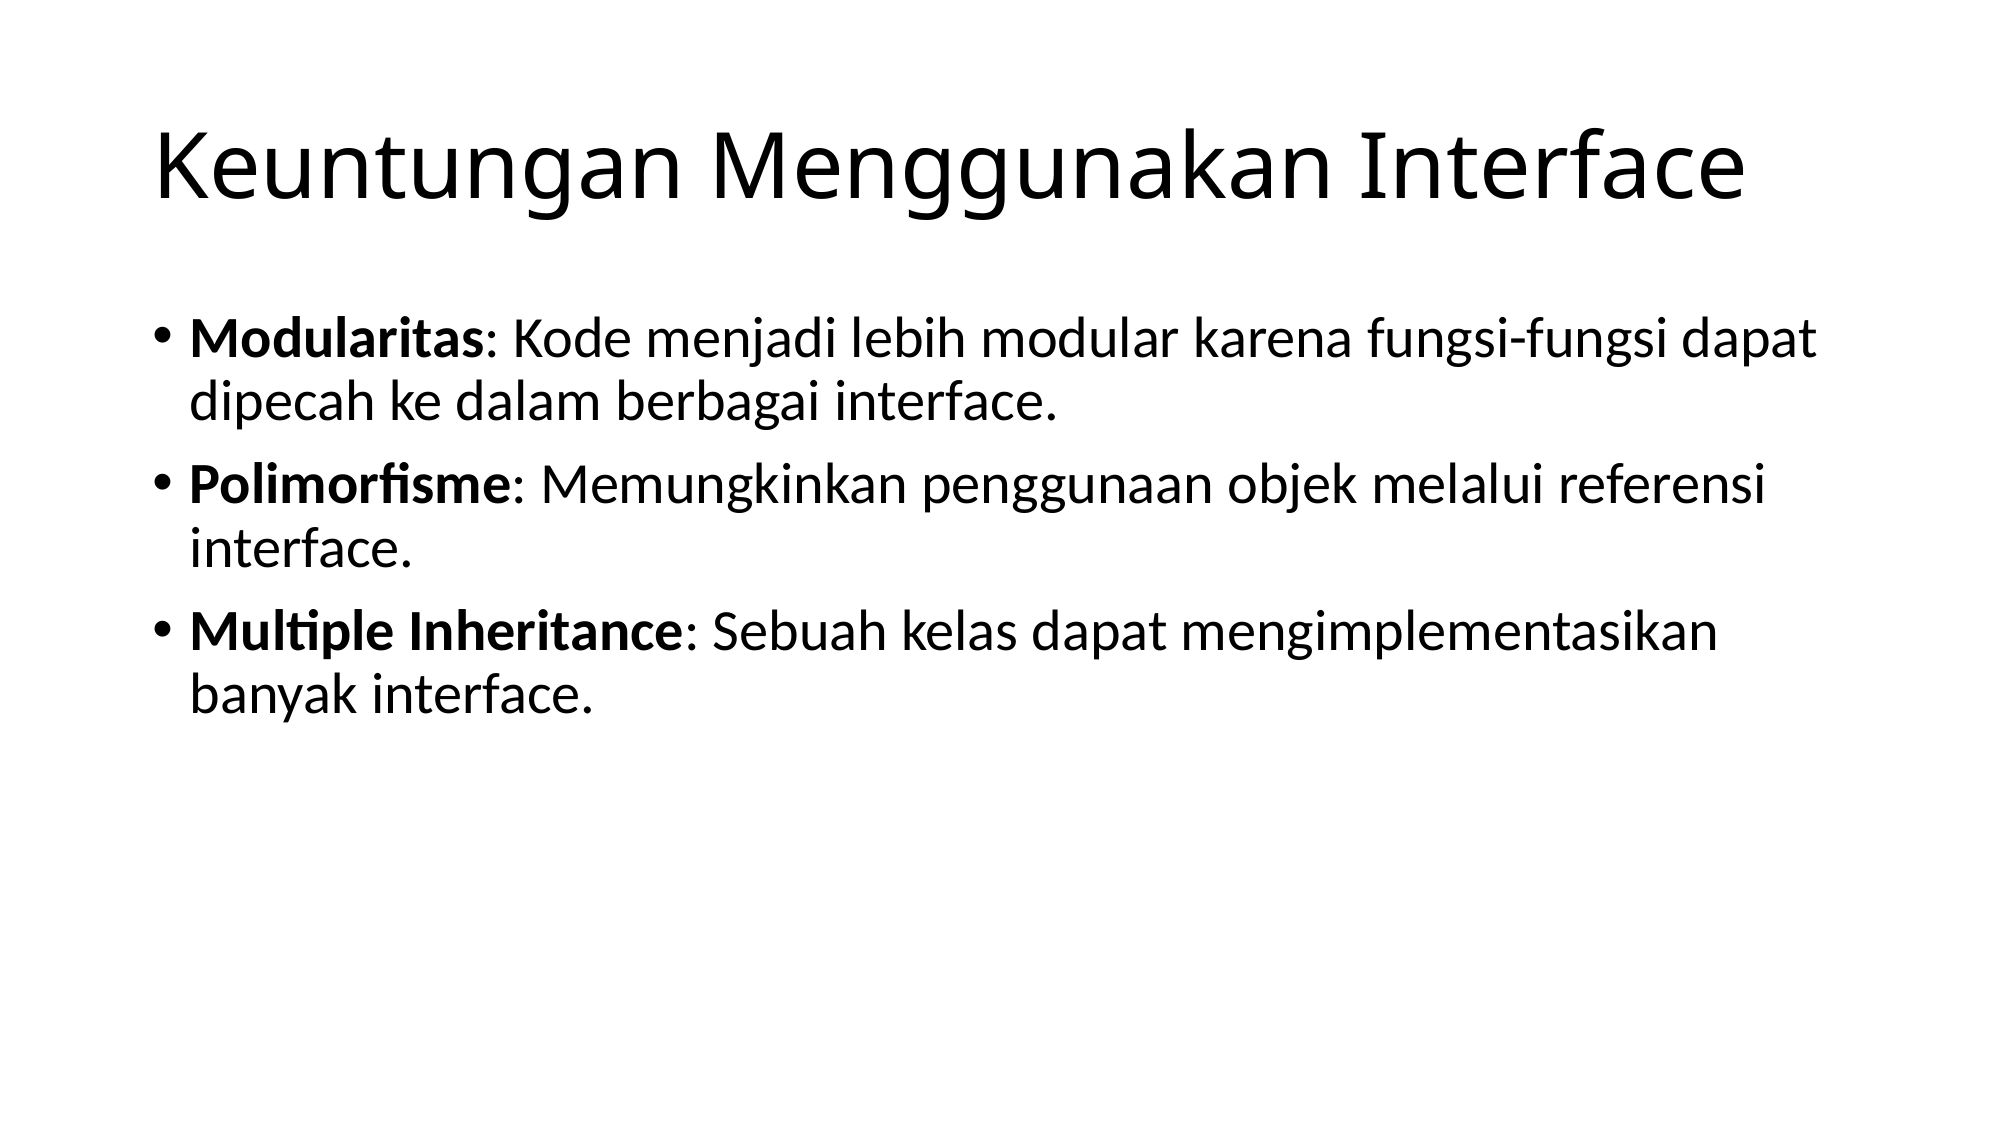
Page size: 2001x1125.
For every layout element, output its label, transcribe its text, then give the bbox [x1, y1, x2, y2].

list Modularitas: Kode menjadi lebih modular karena fungsi-fungsi dapat dipecah ke dalam berbagai interface. Polimorfisme: Memungkinkan penggunaan objek melalui referensi interface. Multiple Inheritance: Sebuah kelas dapat mengimplementasikan banyak interface. [137, 299, 1863, 1014]
title Keuntungan Menggunakan Interface [137, 59, 1863, 278]
